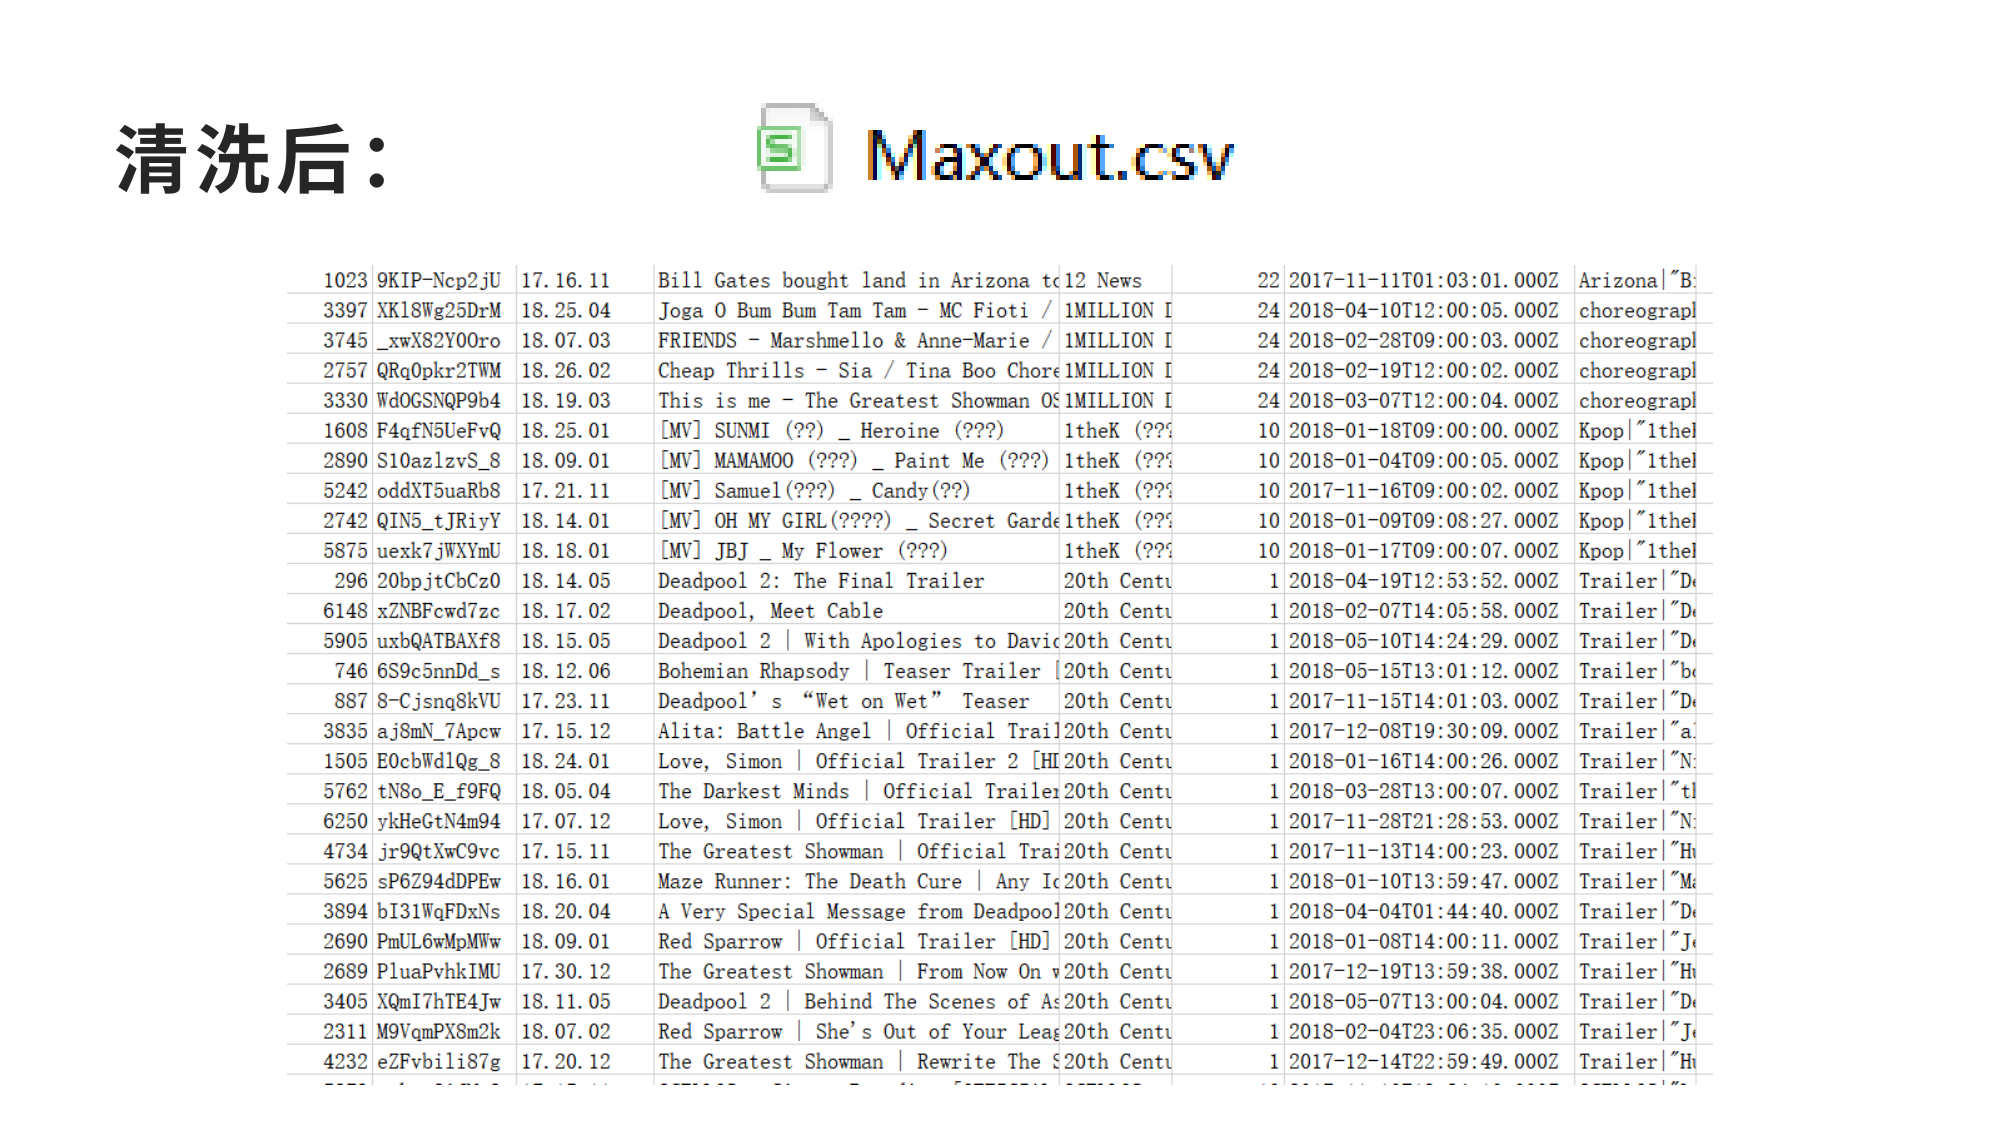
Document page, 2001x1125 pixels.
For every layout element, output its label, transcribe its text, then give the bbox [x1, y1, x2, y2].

picture [287, 265, 1713, 1085]
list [735, 99, 1337, 207]
title 清洗后： [99, 99, 1900, 216]
